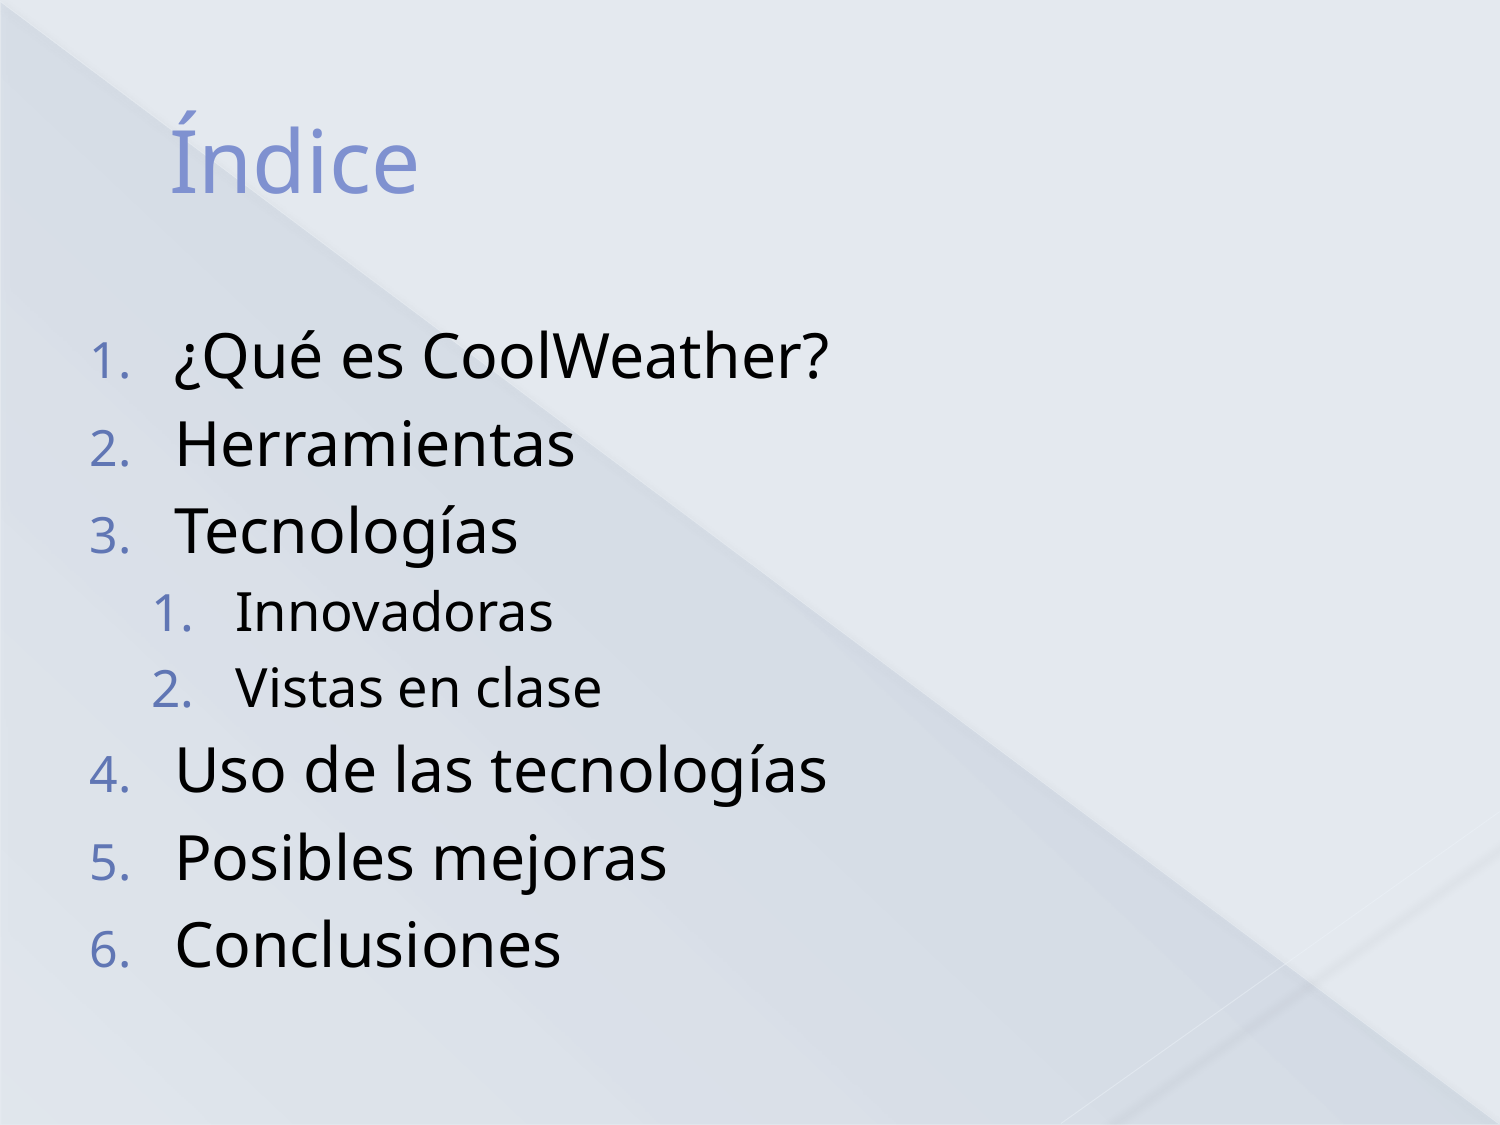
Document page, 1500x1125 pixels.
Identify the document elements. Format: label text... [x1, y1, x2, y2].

title Índice [75, 43, 1425, 274]
list ¿Qué es CoolWeather? Herramientas Tecnologías Innovadoras Vistas en clase Uso de las tecnologías Posibles mejoras Conclusiones [75, 308, 1425, 1059]
